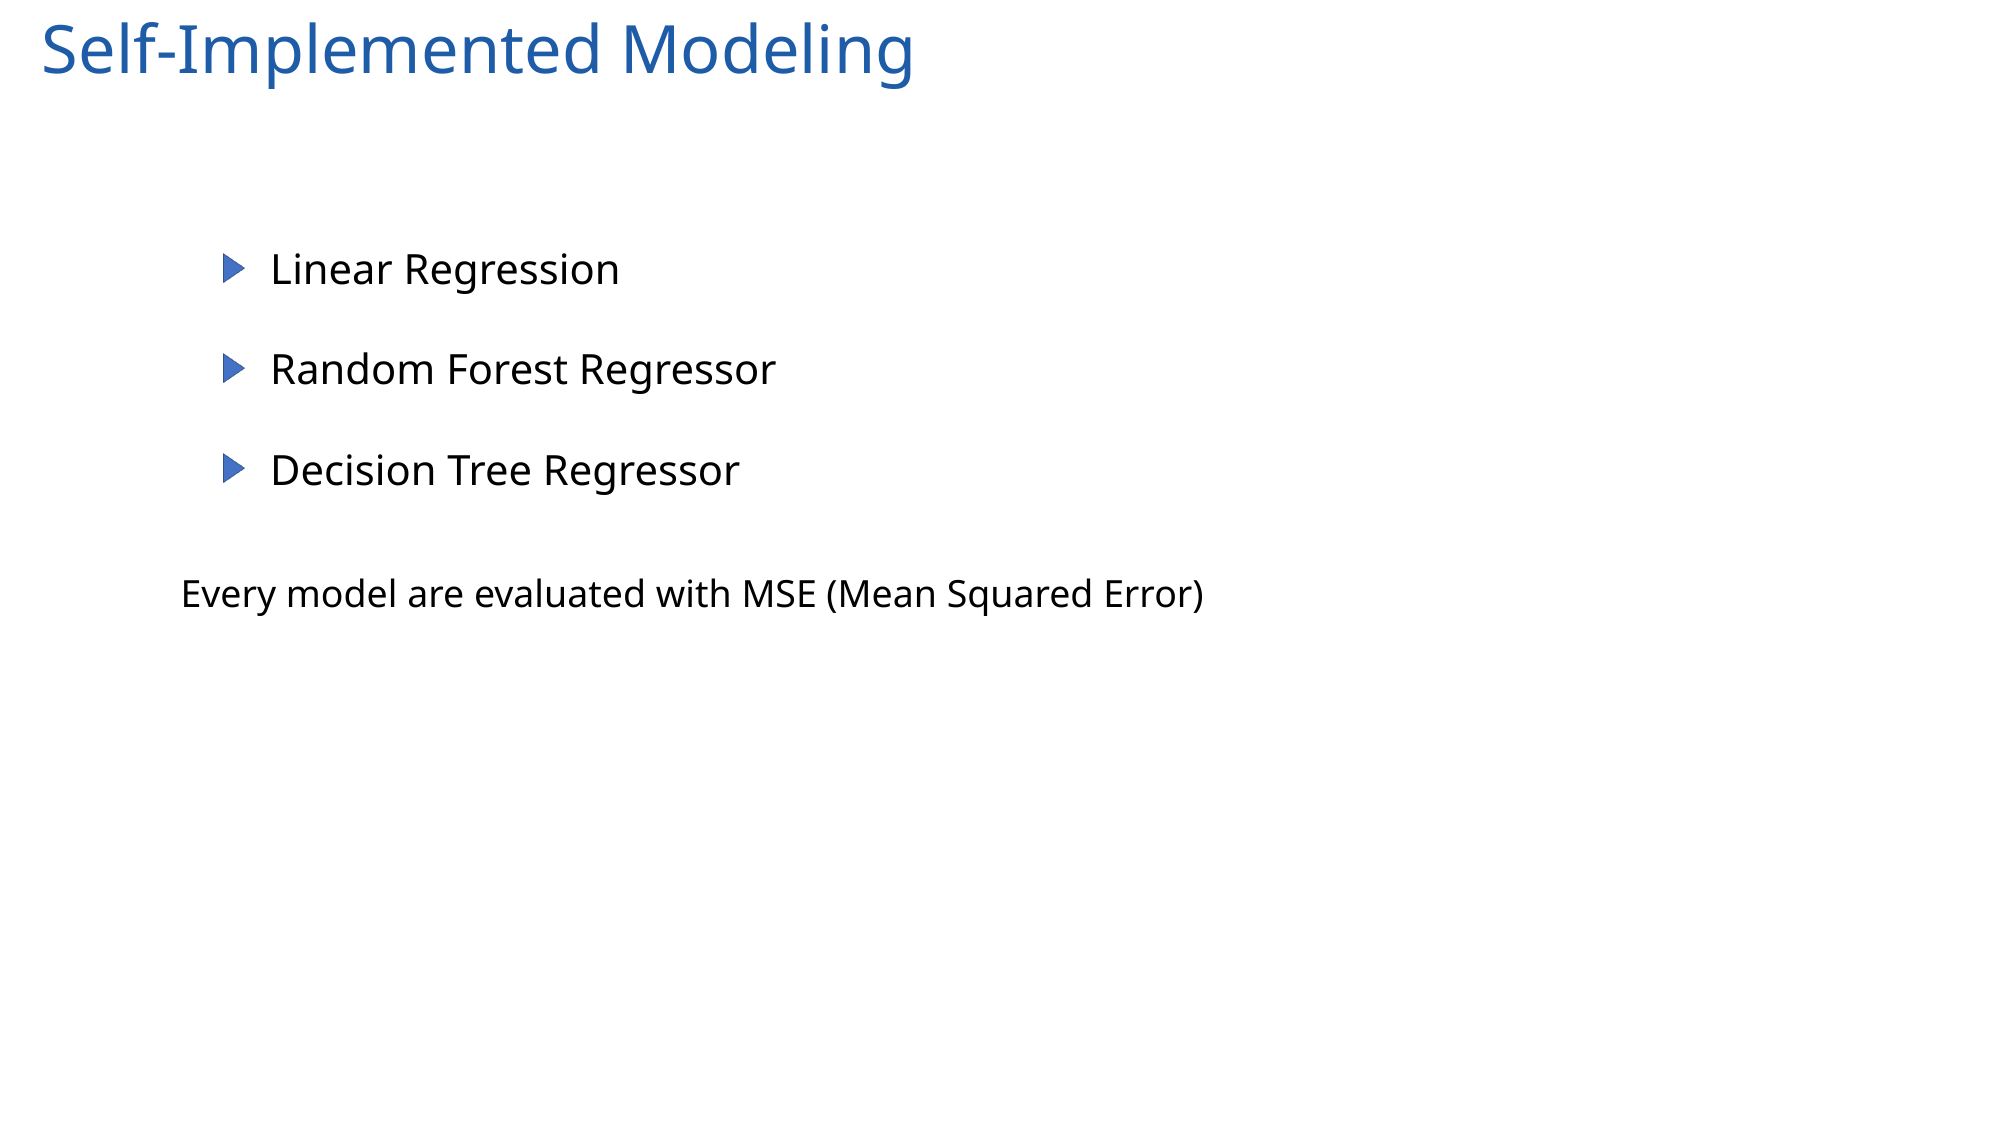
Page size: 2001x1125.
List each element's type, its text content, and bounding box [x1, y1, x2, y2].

text_box Self-Implemented Modeling [27, 0, 933, 95]
text_box Every model are evaluated with MSE (Mean Squared Error) [165, 562, 1220, 623]
picture [223, 253, 245, 283]
picture [223, 353, 245, 383]
text_box Linear Regression Random Forest Regressor Decision Tree Regressor [0, 95, 1305, 1056]
picture [223, 453, 245, 483]
